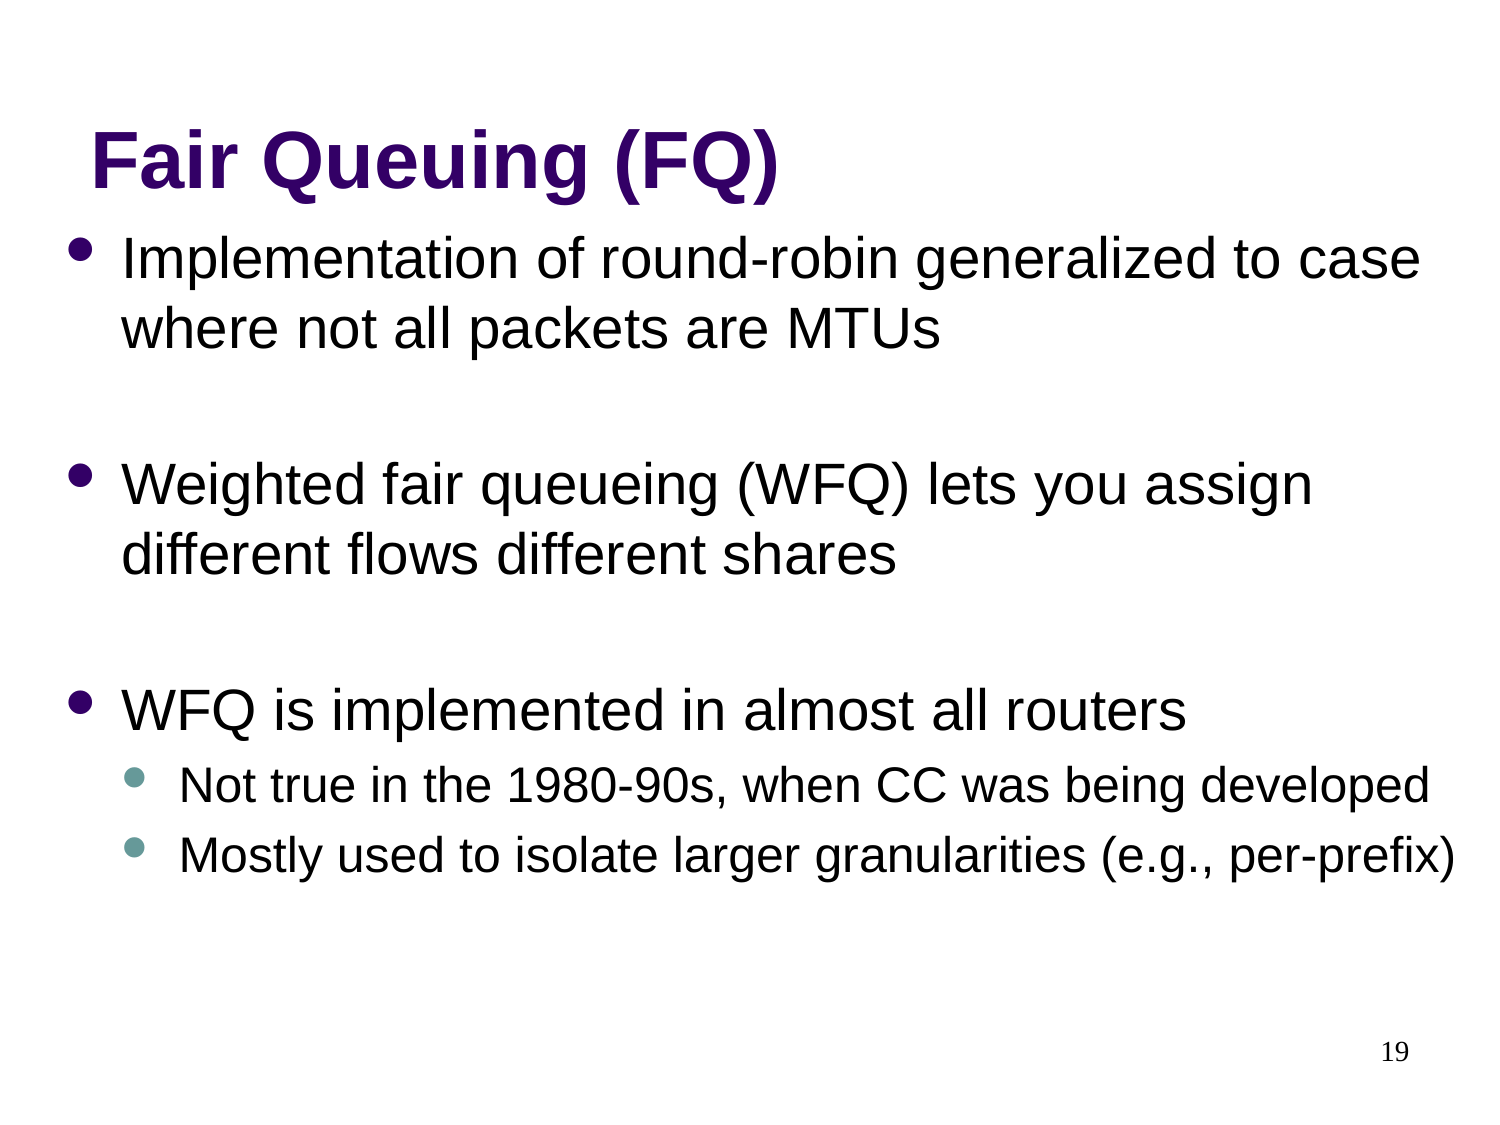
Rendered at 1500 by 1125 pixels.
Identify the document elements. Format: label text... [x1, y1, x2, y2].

list Implementation of round-robin generalized to case where not all packets are MTUs Weighted fair queueing (WFQ) lets you assign different flows different shares WFQ is implemented in almost all routers Not true in the 1980-90s, when CC was being developed Mostly used to isolate larger granularities (e.g., per-prefix) [50, 212, 1475, 1006]
slide_number 19 [1074, 1024, 1426, 1101]
title Fair Queuing (FQ) [75, 20, 1425, 212]
